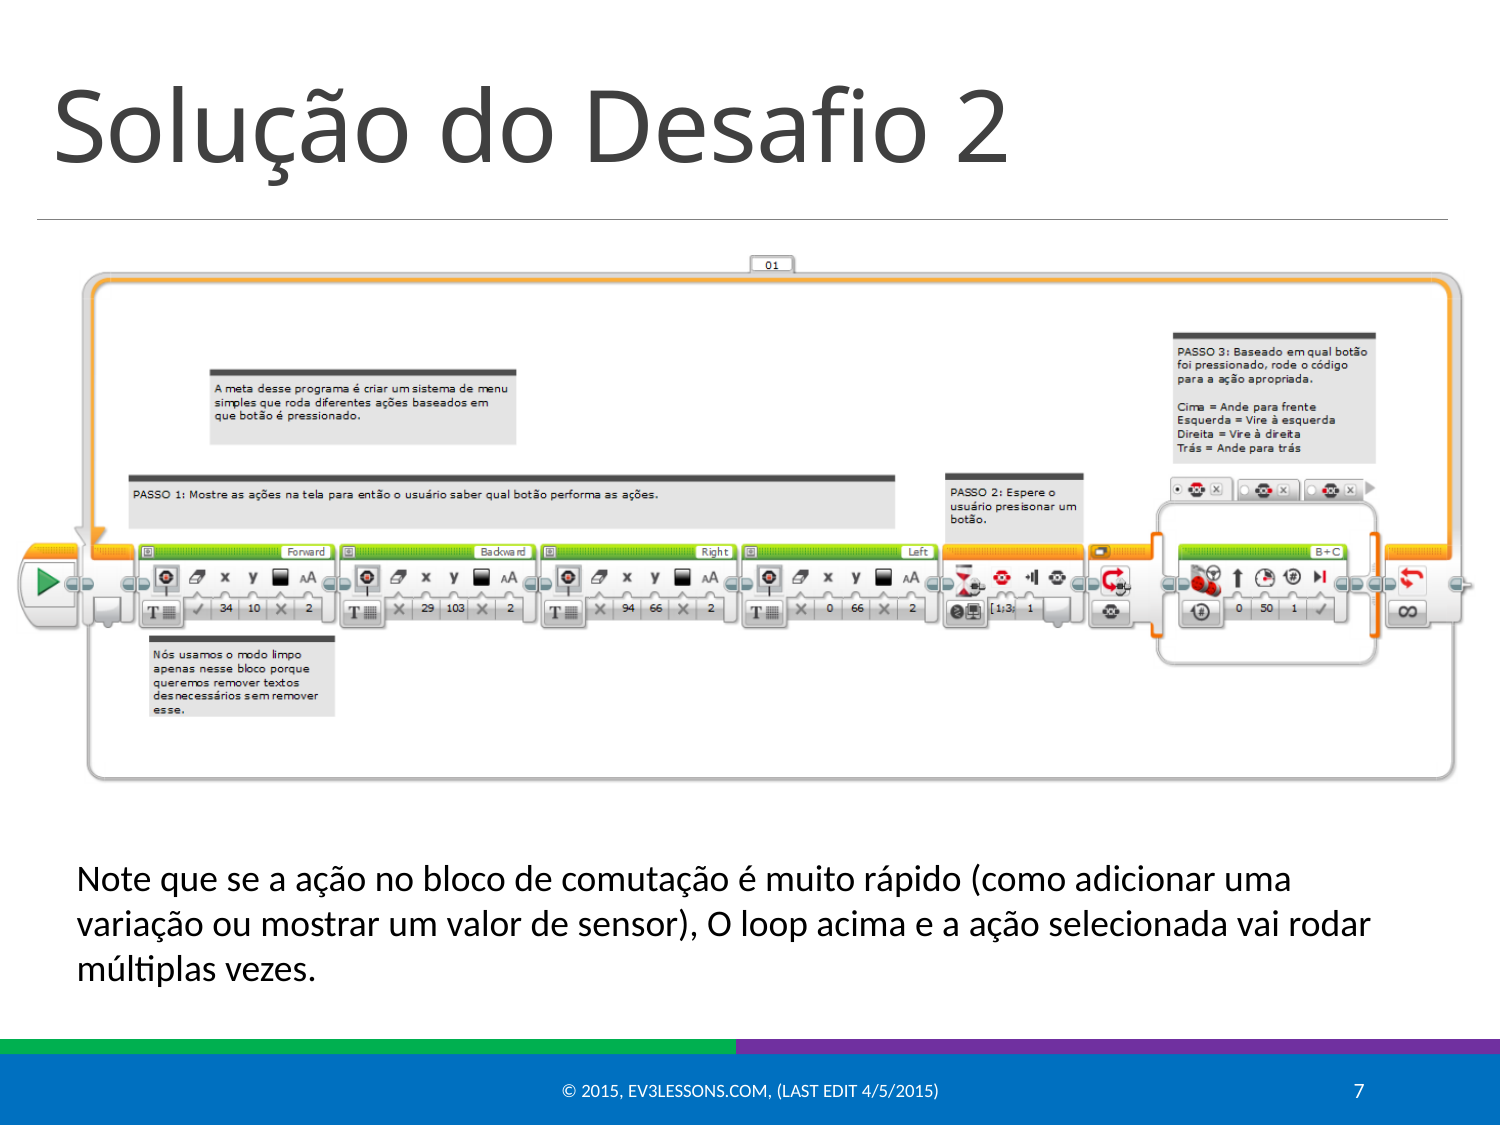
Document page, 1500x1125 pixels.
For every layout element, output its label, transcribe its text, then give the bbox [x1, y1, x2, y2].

text_box Note que se a ação no bloco de comutação é muito rápido (como adicionar uma variação ou mostrar um valor de sensor), O loop acima e a ação selecionada vai rodar múltiplas vezes. [61, 846, 1400, 997]
footer © 2015, EV3Lessons.com, (last edit 4/5/2015) [453, 1059, 1047, 1120]
title Solução do Desafio 2 [37, 47, 1448, 191]
slide_number 7 [1218, 1059, 1380, 1120]
picture [11, 254, 1478, 788]
